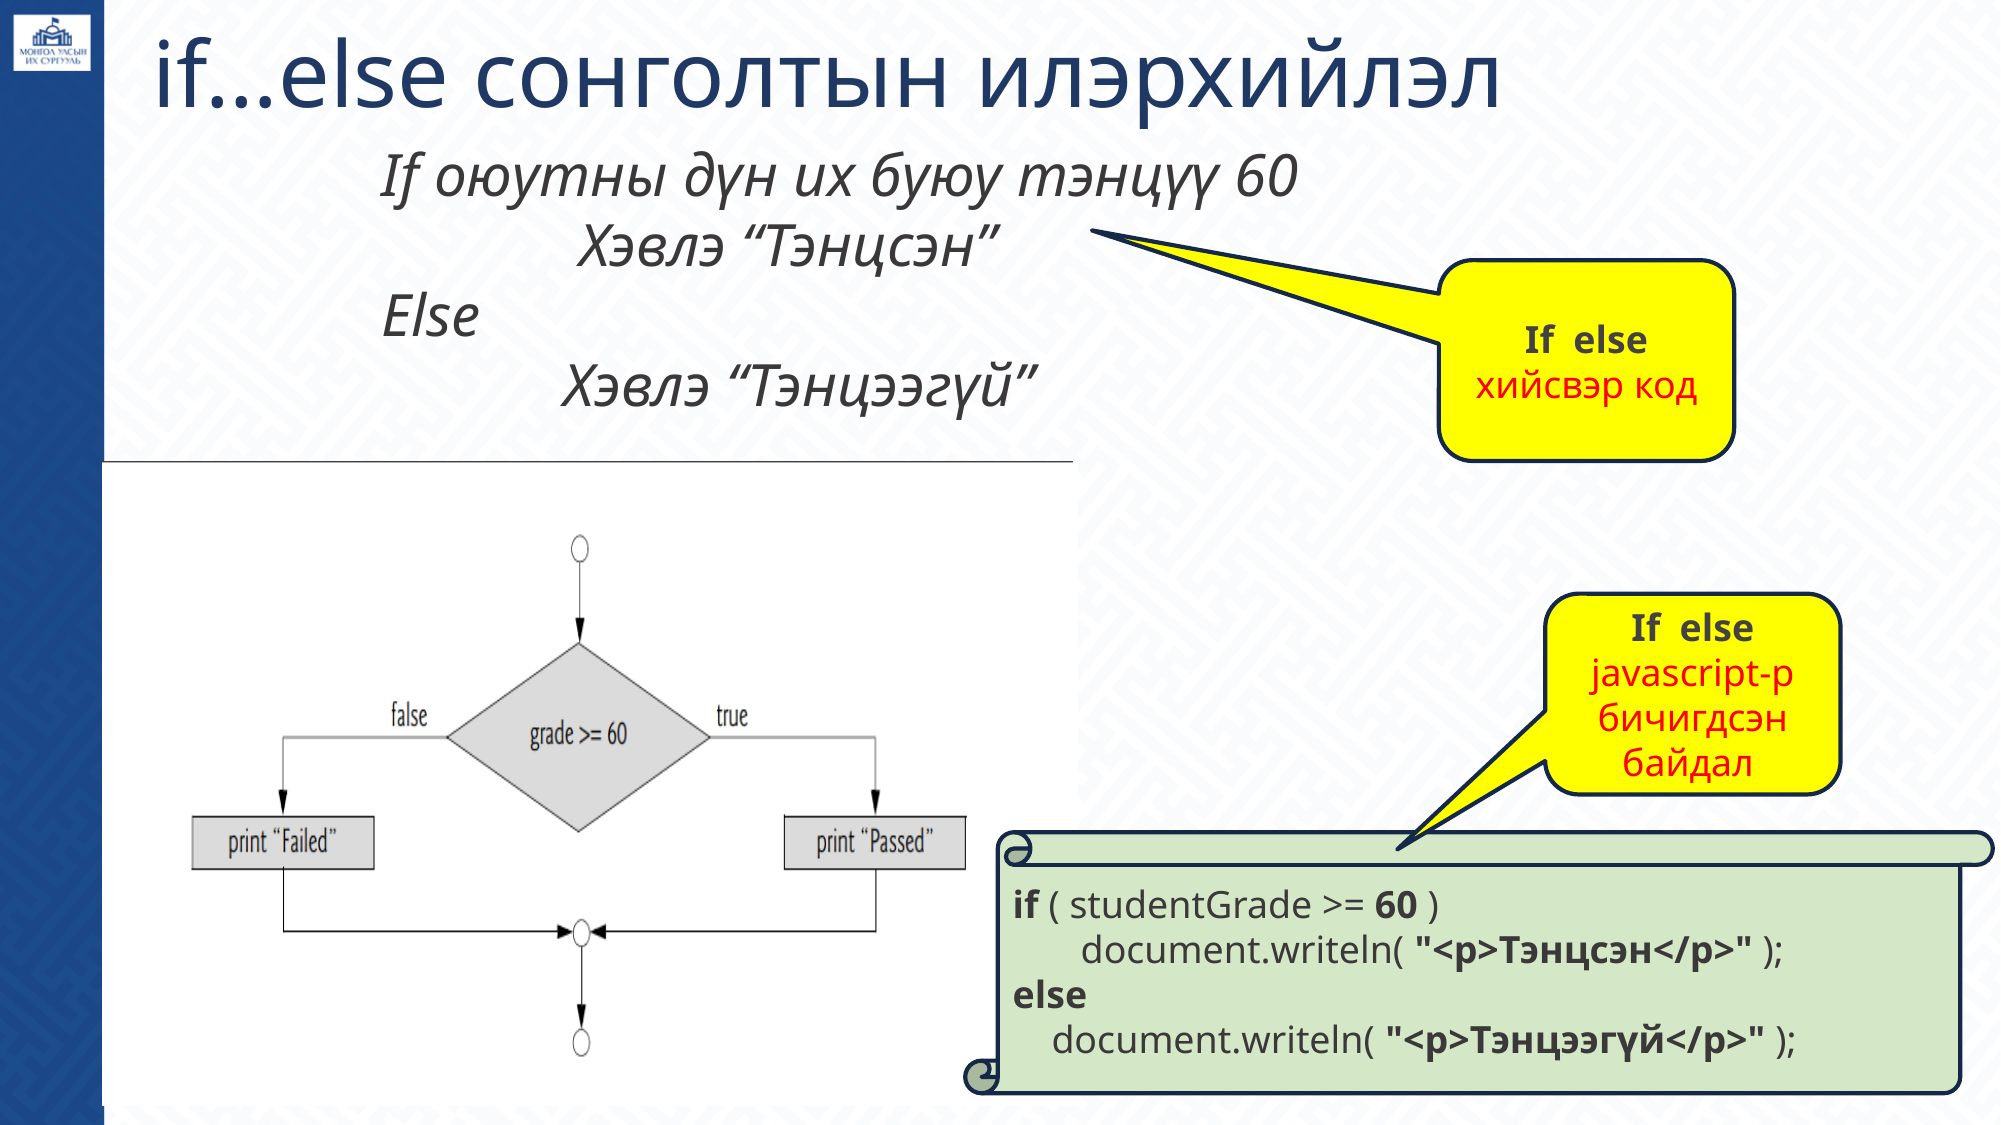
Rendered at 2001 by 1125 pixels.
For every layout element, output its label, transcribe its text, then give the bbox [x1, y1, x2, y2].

title if…else сонголтын илэрхийлэл [137, 0, 1863, 188]
text_box If else javascript-р бичигдсэн байдал [1397, 593, 1841, 850]
text_box If else хийсвэр код [1091, 230, 1735, 461]
picture [0, 0, 2001, 1125]
slide_number ‹#› [1412, 1094, 1863, 1103]
text_box if ( studentGrade >= 60 ) document.writeln( "<p>Тэнцсэн</p>" ); else document.writeln( "<p>Тэнцээгүй</p>" ); [1083, 832, 1993, 1094]
list If оюутны дүн их буюу тэнцүү 60 Хэвлэ “Тэнцсэн” Else Хэвлэ “Тэнцээгүй” [337, 130, 1721, 832]
